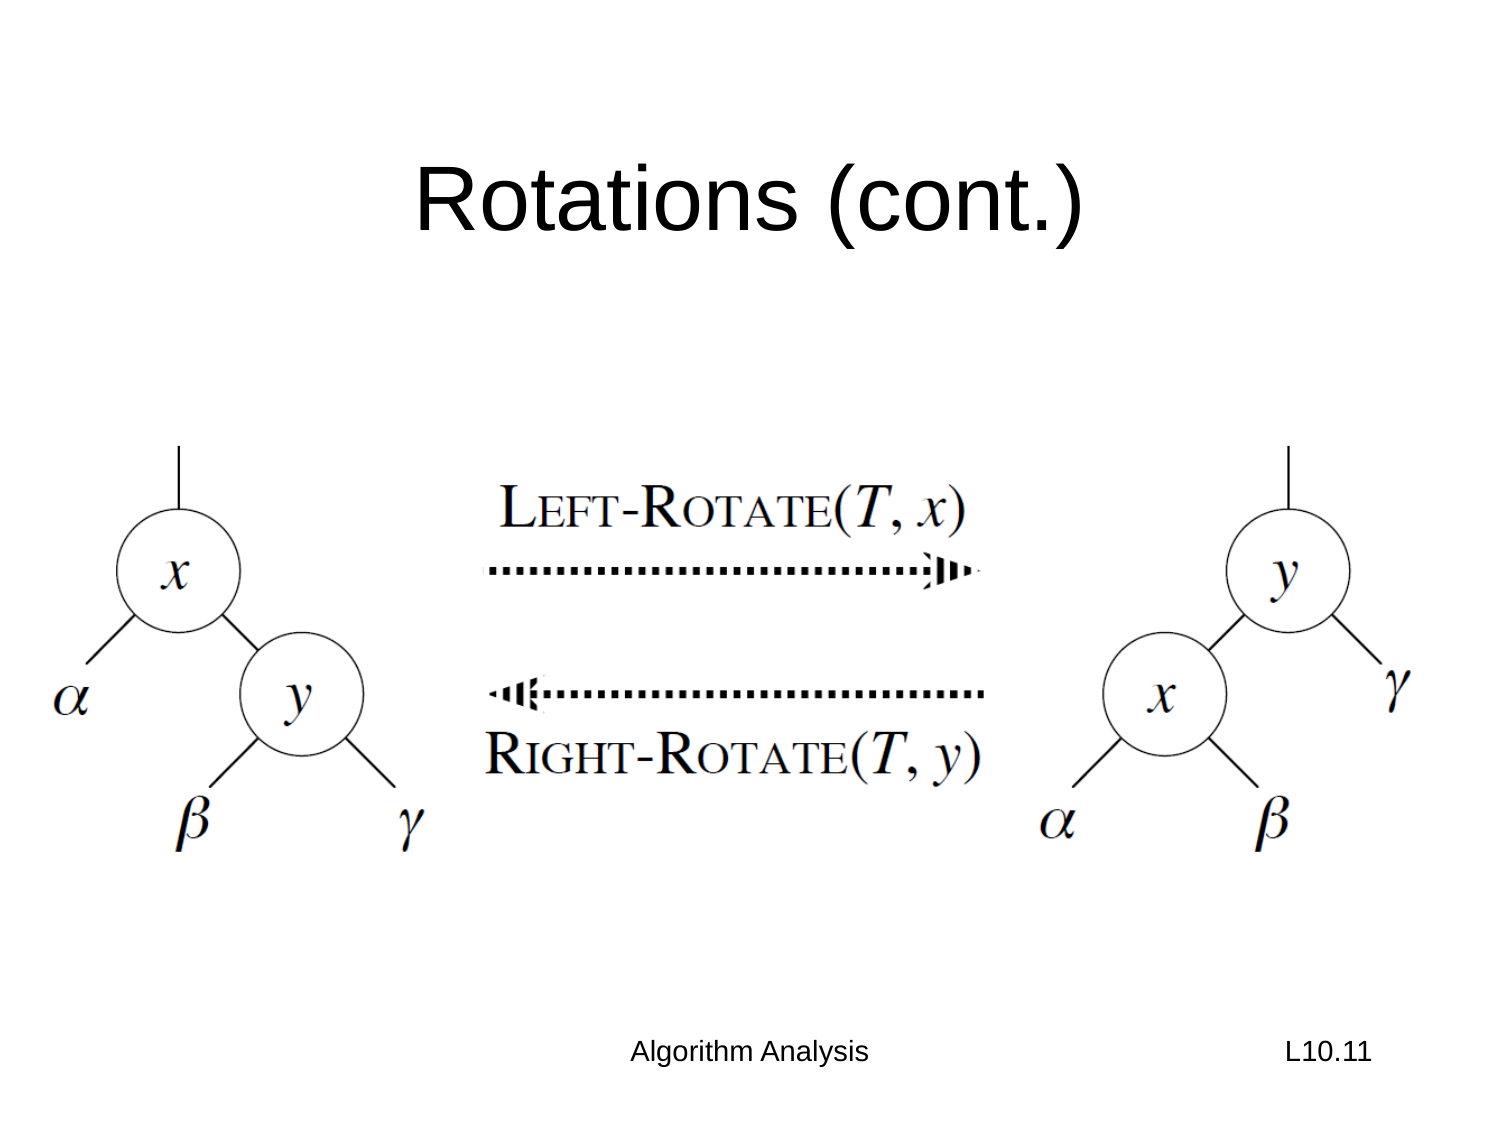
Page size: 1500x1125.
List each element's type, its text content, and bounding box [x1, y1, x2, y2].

footer Algorithm Analysis [462, 1025, 1038, 1100]
title Rotations (cont.) [112, 99, 1388, 288]
picture [49, 437, 1413, 854]
slide_number L10.11 [1074, 1025, 1388, 1100]
